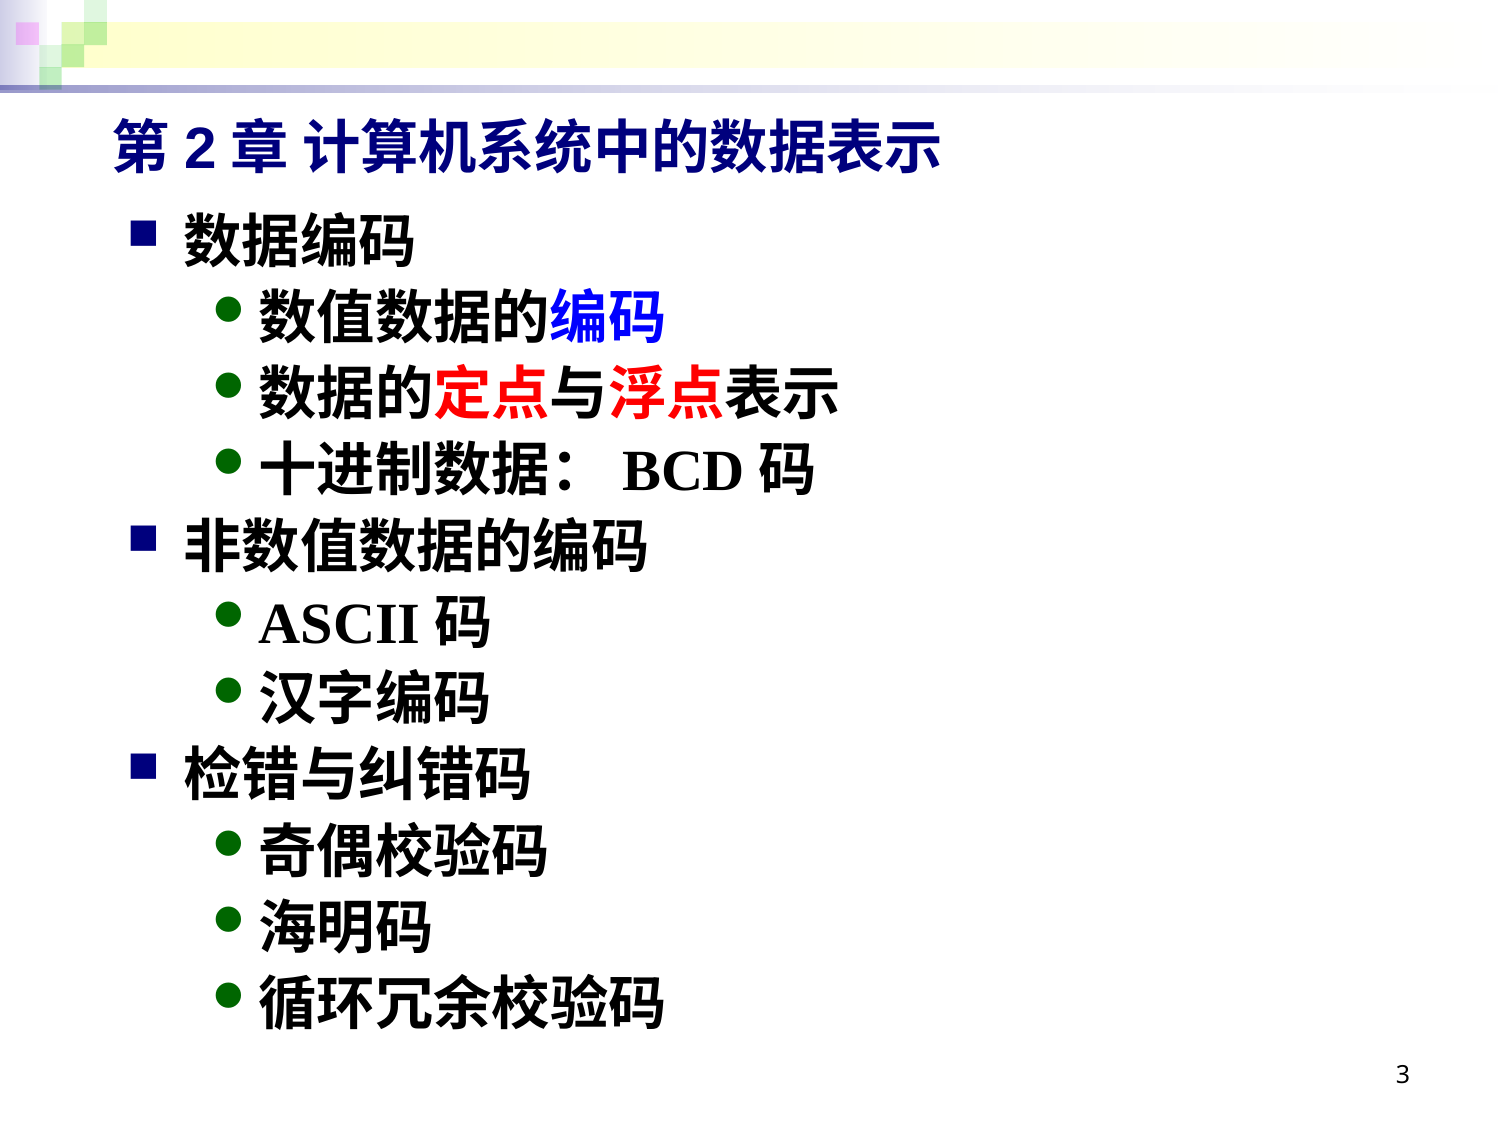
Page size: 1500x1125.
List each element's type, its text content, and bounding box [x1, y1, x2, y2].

slide_number 3 [1074, 1071, 1426, 1101]
list 数据编码 数值数据的编码 数据的定点与浮点表示 十进制数据：BCD码 非数值数据的编码 ASCII码 汉字编码 检错与纠错码 奇偶校验码 海明码 循环冗余校验码 [111, 196, 1448, 1071]
title 第2章 计算机系统中的数据表示 [96, 101, 1448, 188]
